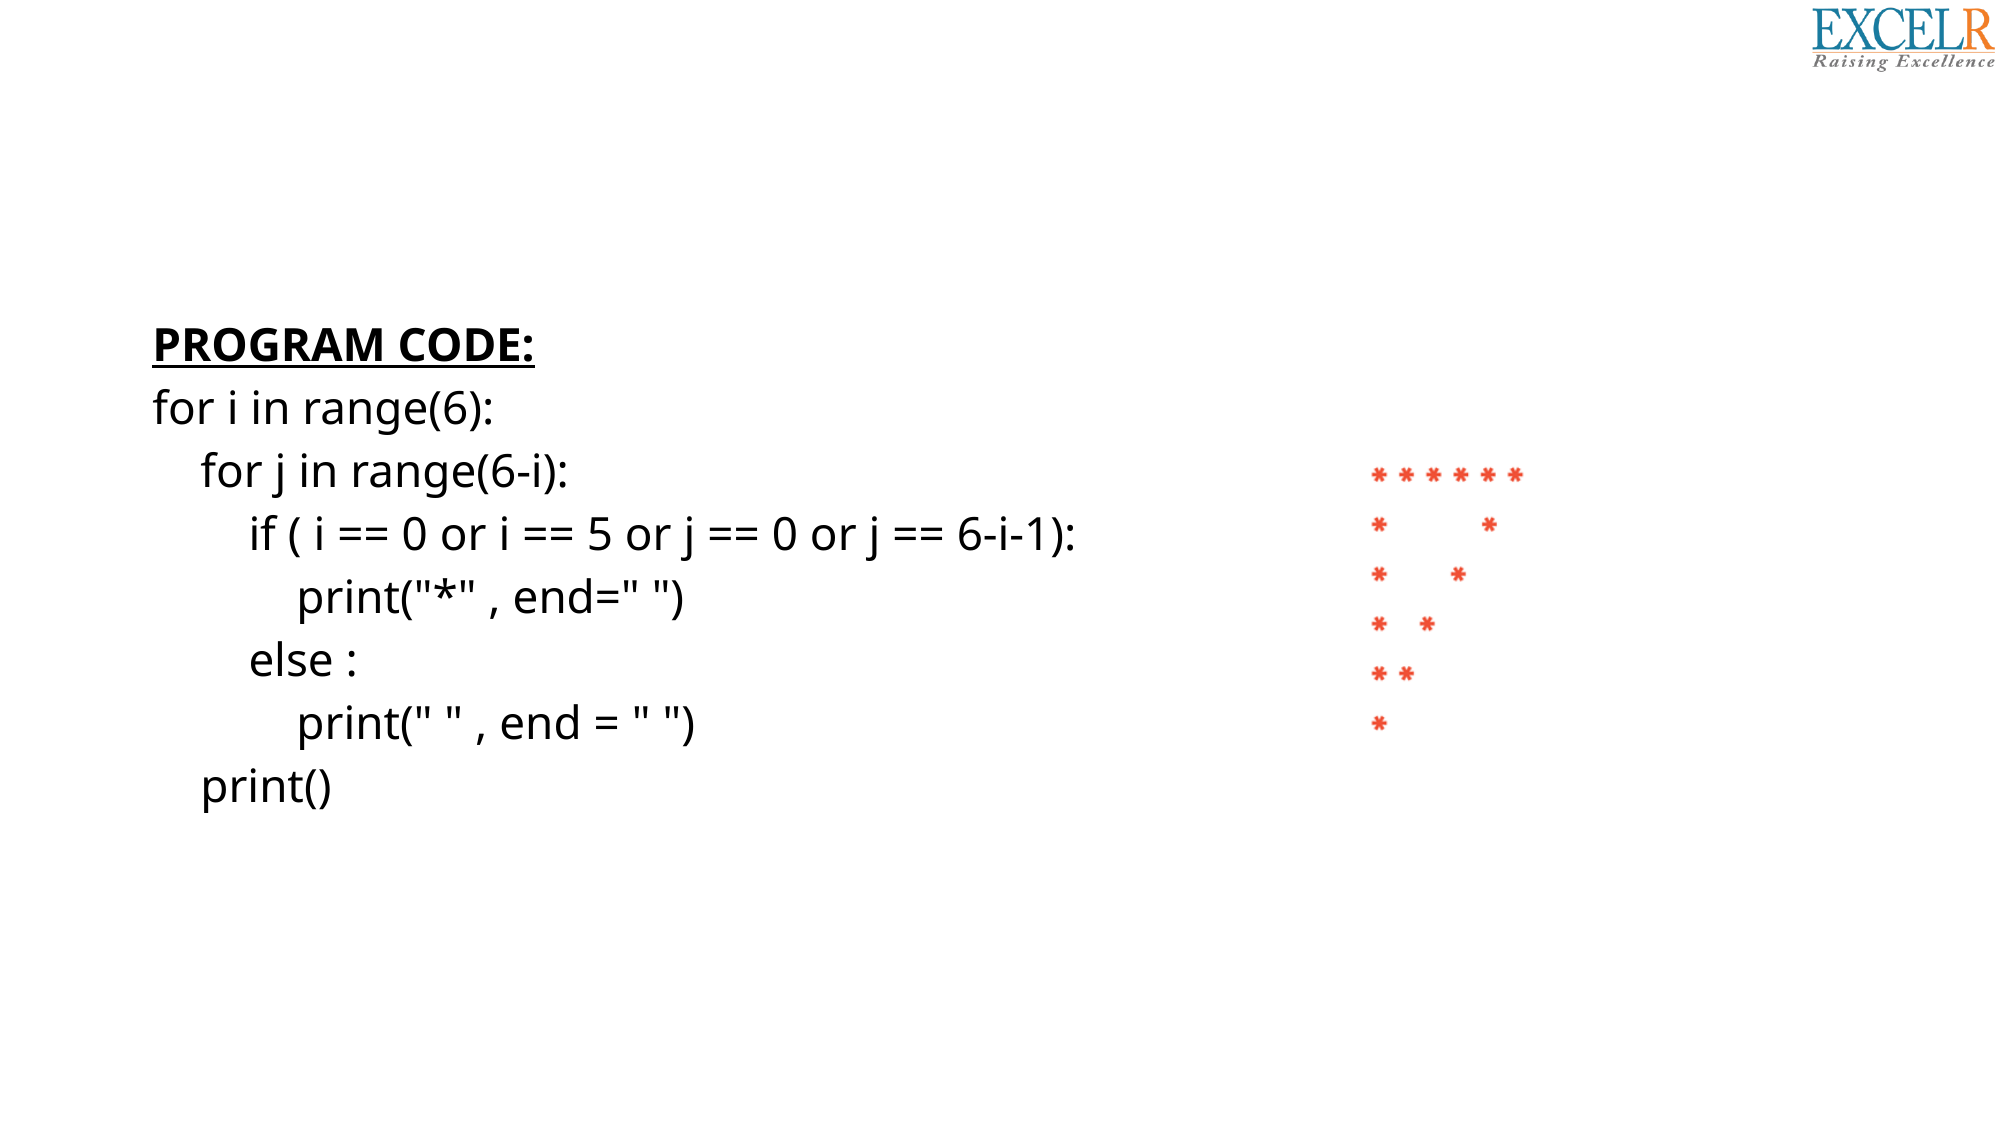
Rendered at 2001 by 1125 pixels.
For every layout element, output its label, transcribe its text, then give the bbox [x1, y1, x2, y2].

picture [1230, 401, 1641, 764]
list PROGRAM CODE: for i in range(6): for j in range(6-i): if ( i == 0 or i == 5 or j == 0 or j == 6-i-1): print("*" , end=" ") else : print(" " , end = " ") print() [137, 299, 1863, 1014]
picture [1806, 0, 2000, 73]
